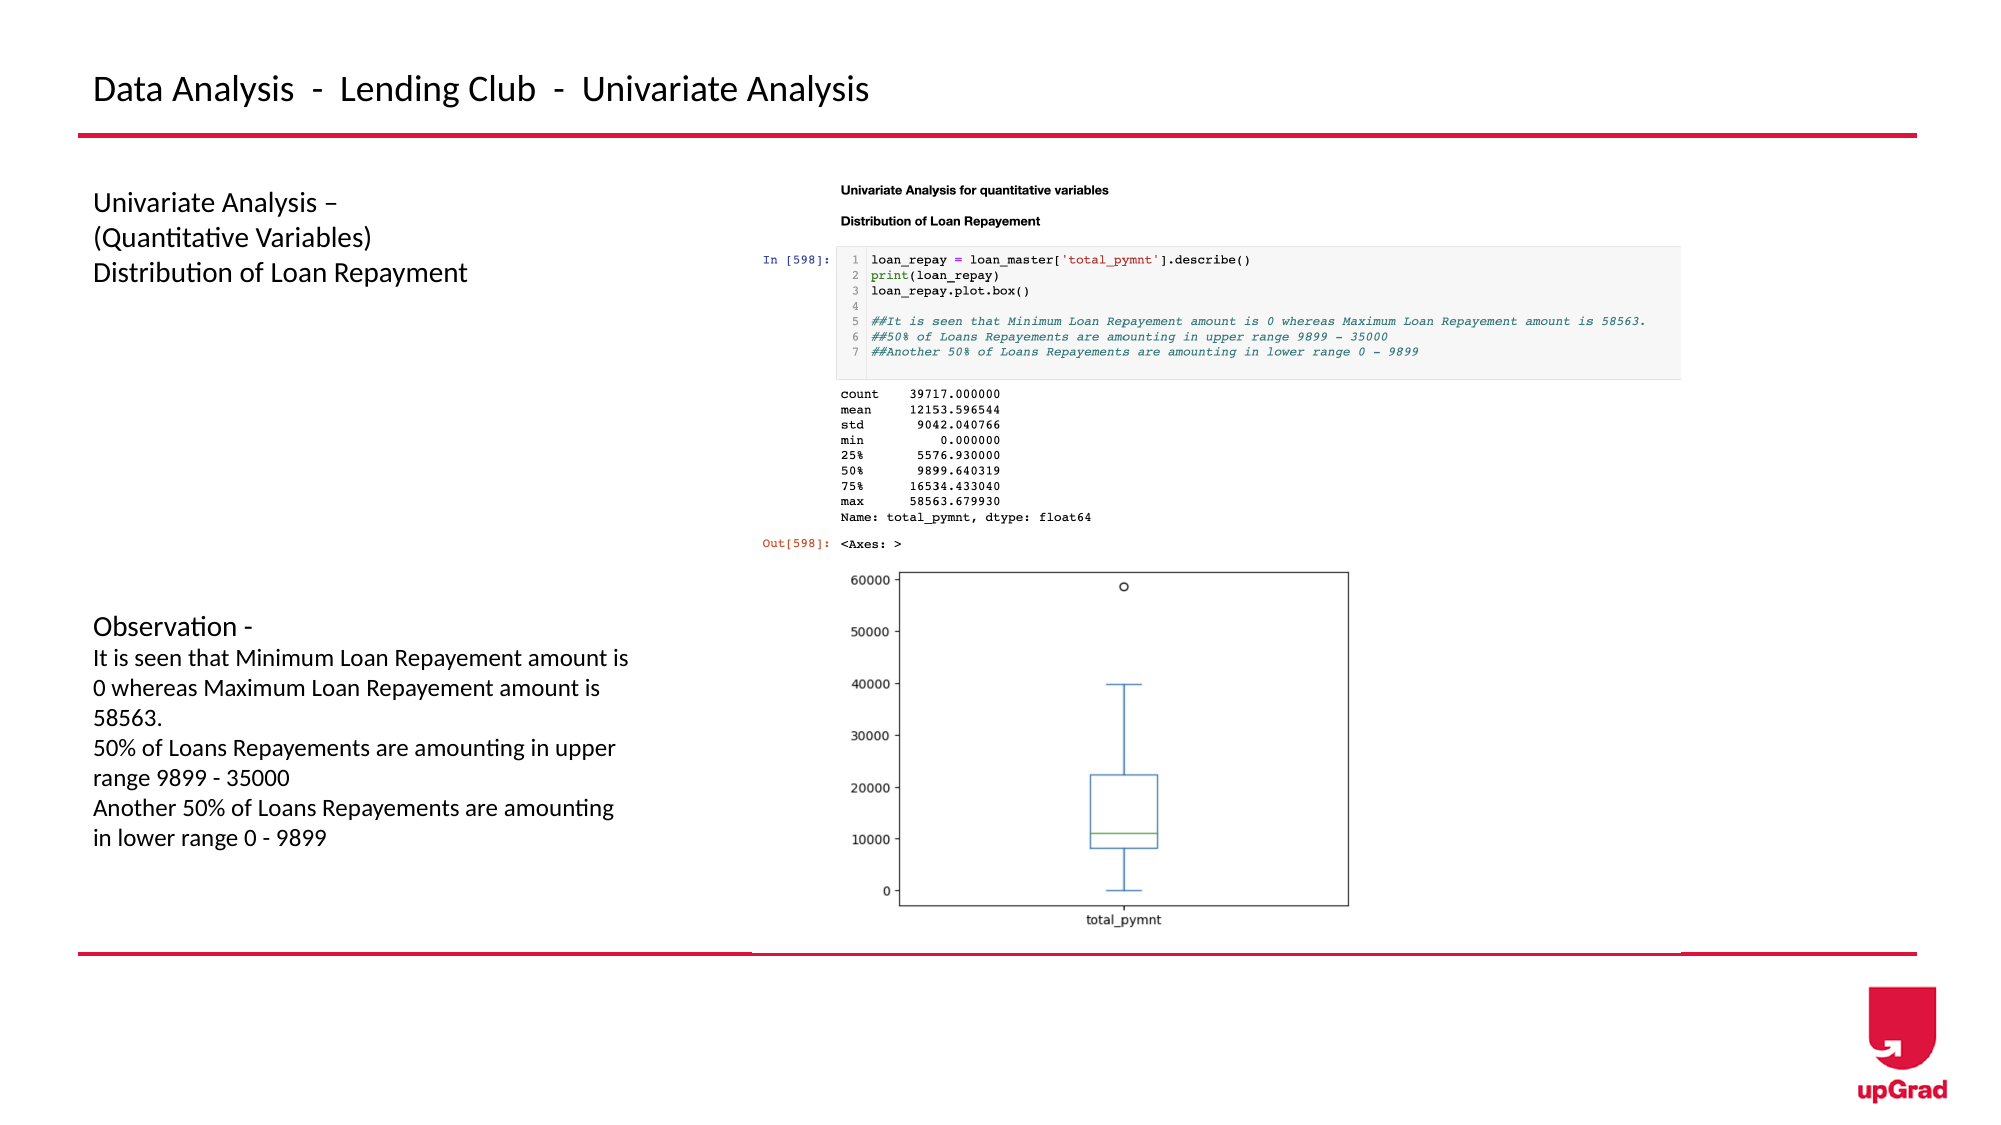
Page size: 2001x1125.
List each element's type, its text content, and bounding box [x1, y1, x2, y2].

text_box Observation - It is seen that Minimum Loan Repayement amount is 0 whereas Maximum Loan Repayement amount is 58563. 50% of Loans Repayements are amounting in upper range 9899 - 35000 Another 50% of Loans Repayements are amounting in lower range 0 - 9899 [78, 599, 654, 859]
text_box Univariate Analysis – (Quantitative Variables) Distribution of Loan Repayment [78, 176, 654, 296]
picture [752, 170, 1681, 953]
text_box Data Analysis - Lending Club - Univariate Analysis [78, 56, 1217, 116]
picture [1809, 964, 2000, 1125]
